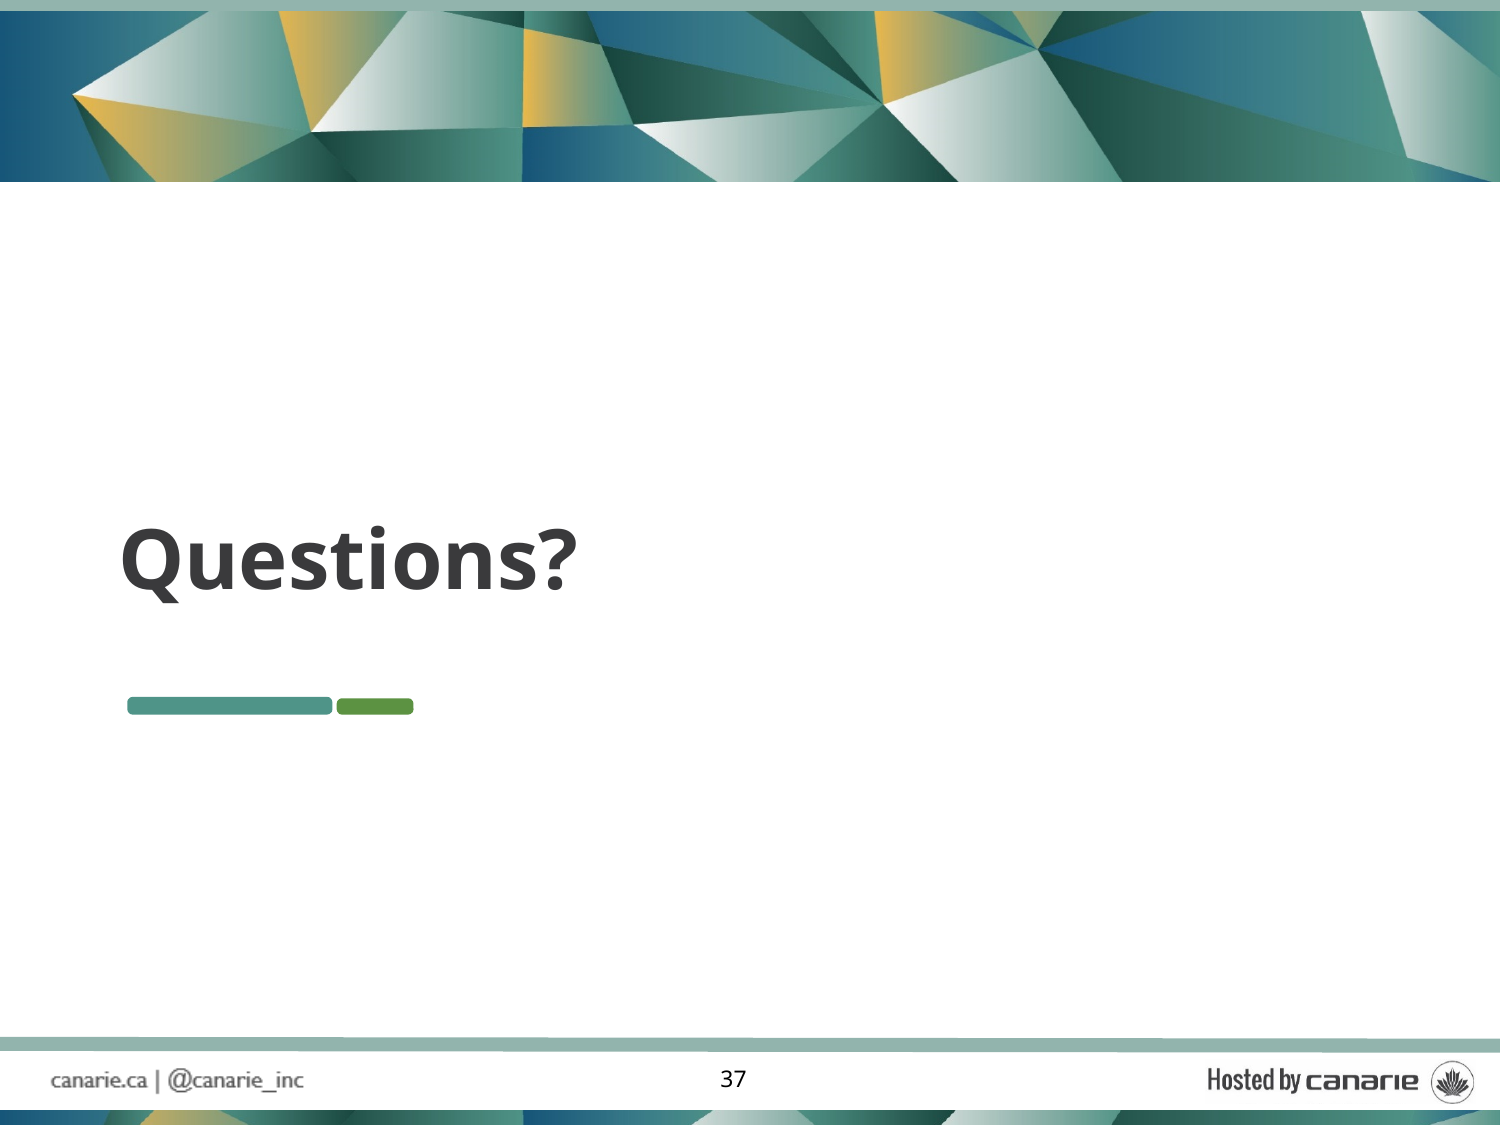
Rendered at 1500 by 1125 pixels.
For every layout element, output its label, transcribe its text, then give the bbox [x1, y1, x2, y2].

picture [1205, 1059, 1476, 1104]
picture [0, 11, 1500, 182]
list Questions? [103, 439, 1397, 686]
picture [0, 1110, 1500, 1125]
picture [45, 1059, 313, 1107]
